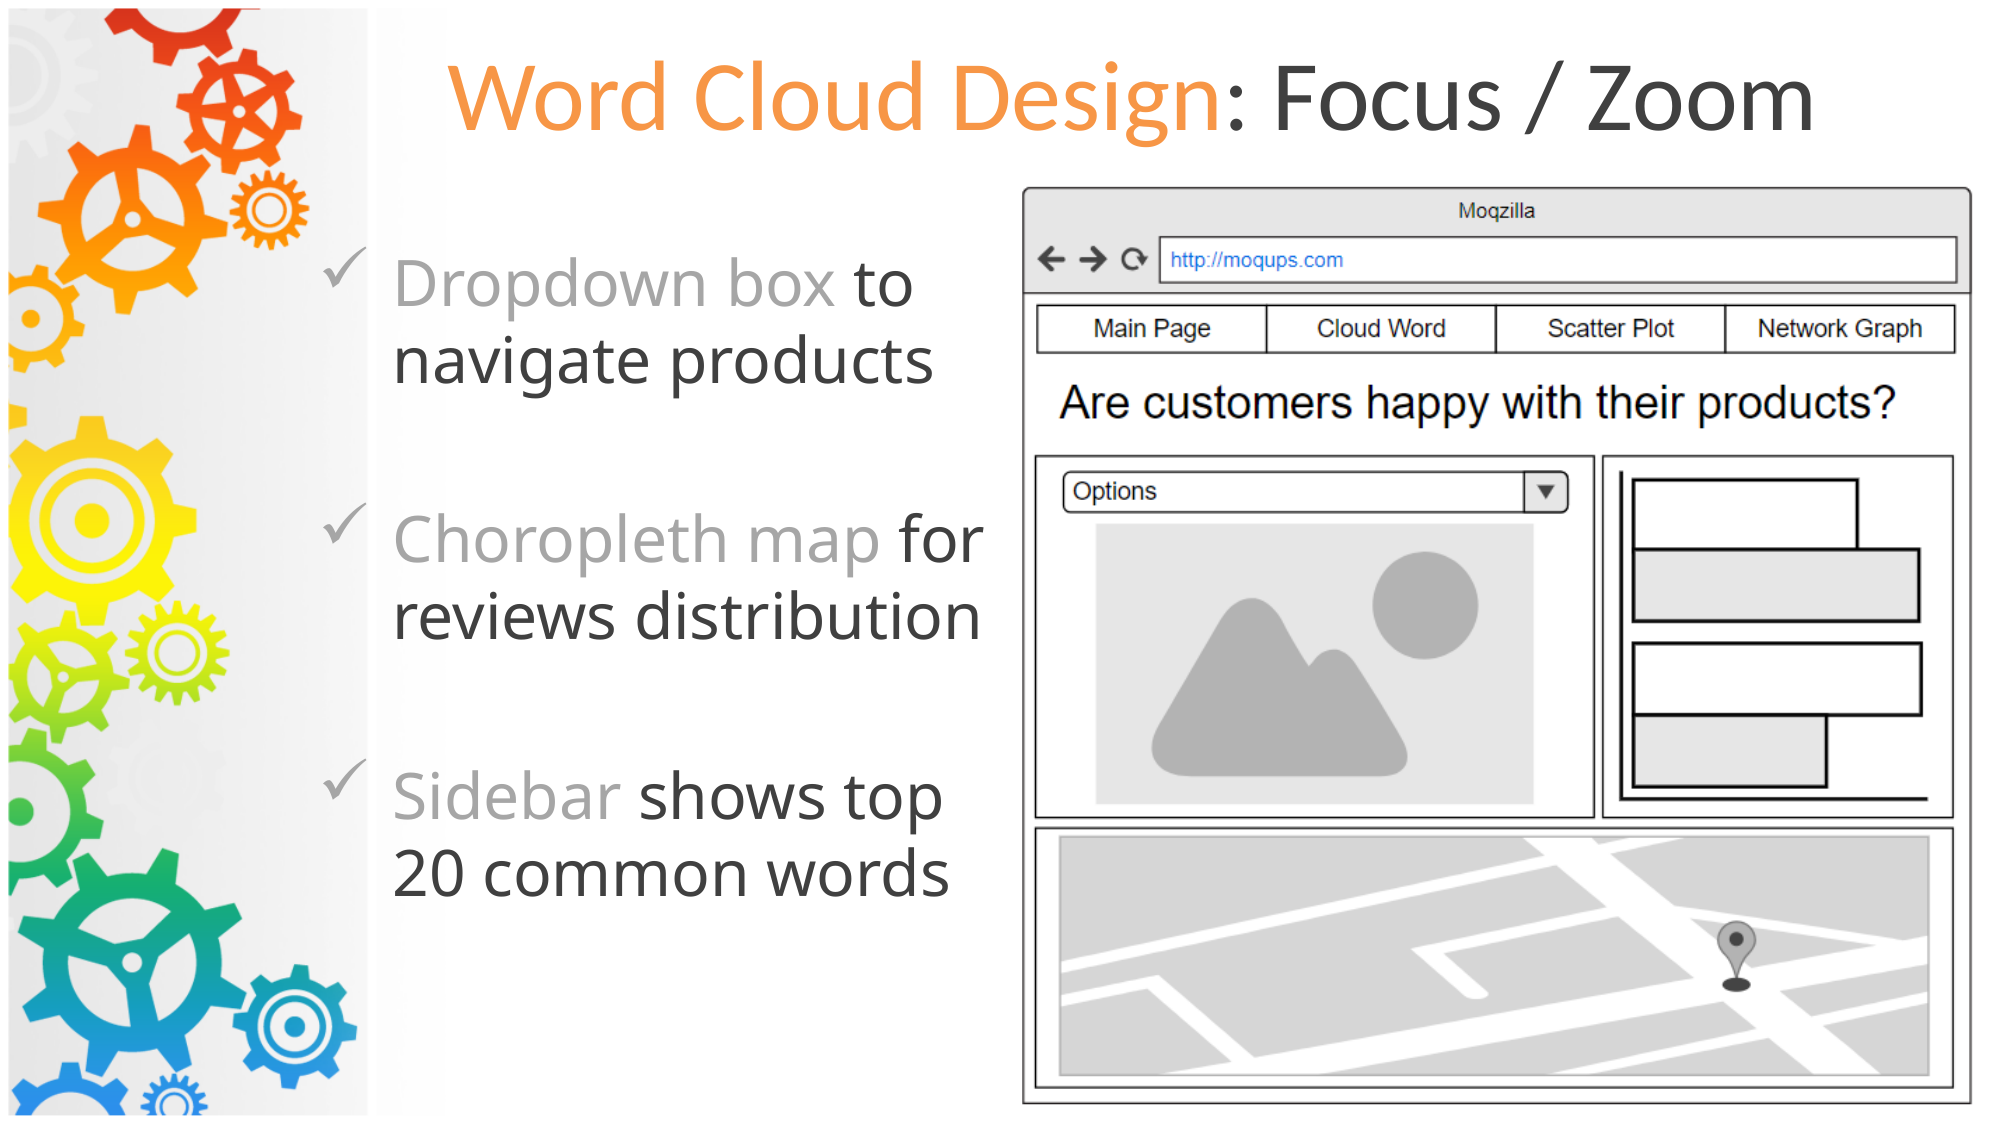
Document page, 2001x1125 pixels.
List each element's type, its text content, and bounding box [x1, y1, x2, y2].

picture [0, 0, 2001, 1125]
list Dropdown box to navigate products Choropleth map for reviews distribution Sidebar shows top 20 common words [303, 235, 1015, 978]
title Word Cloud Design: Focus / Zoom [432, 45, 1900, 136]
